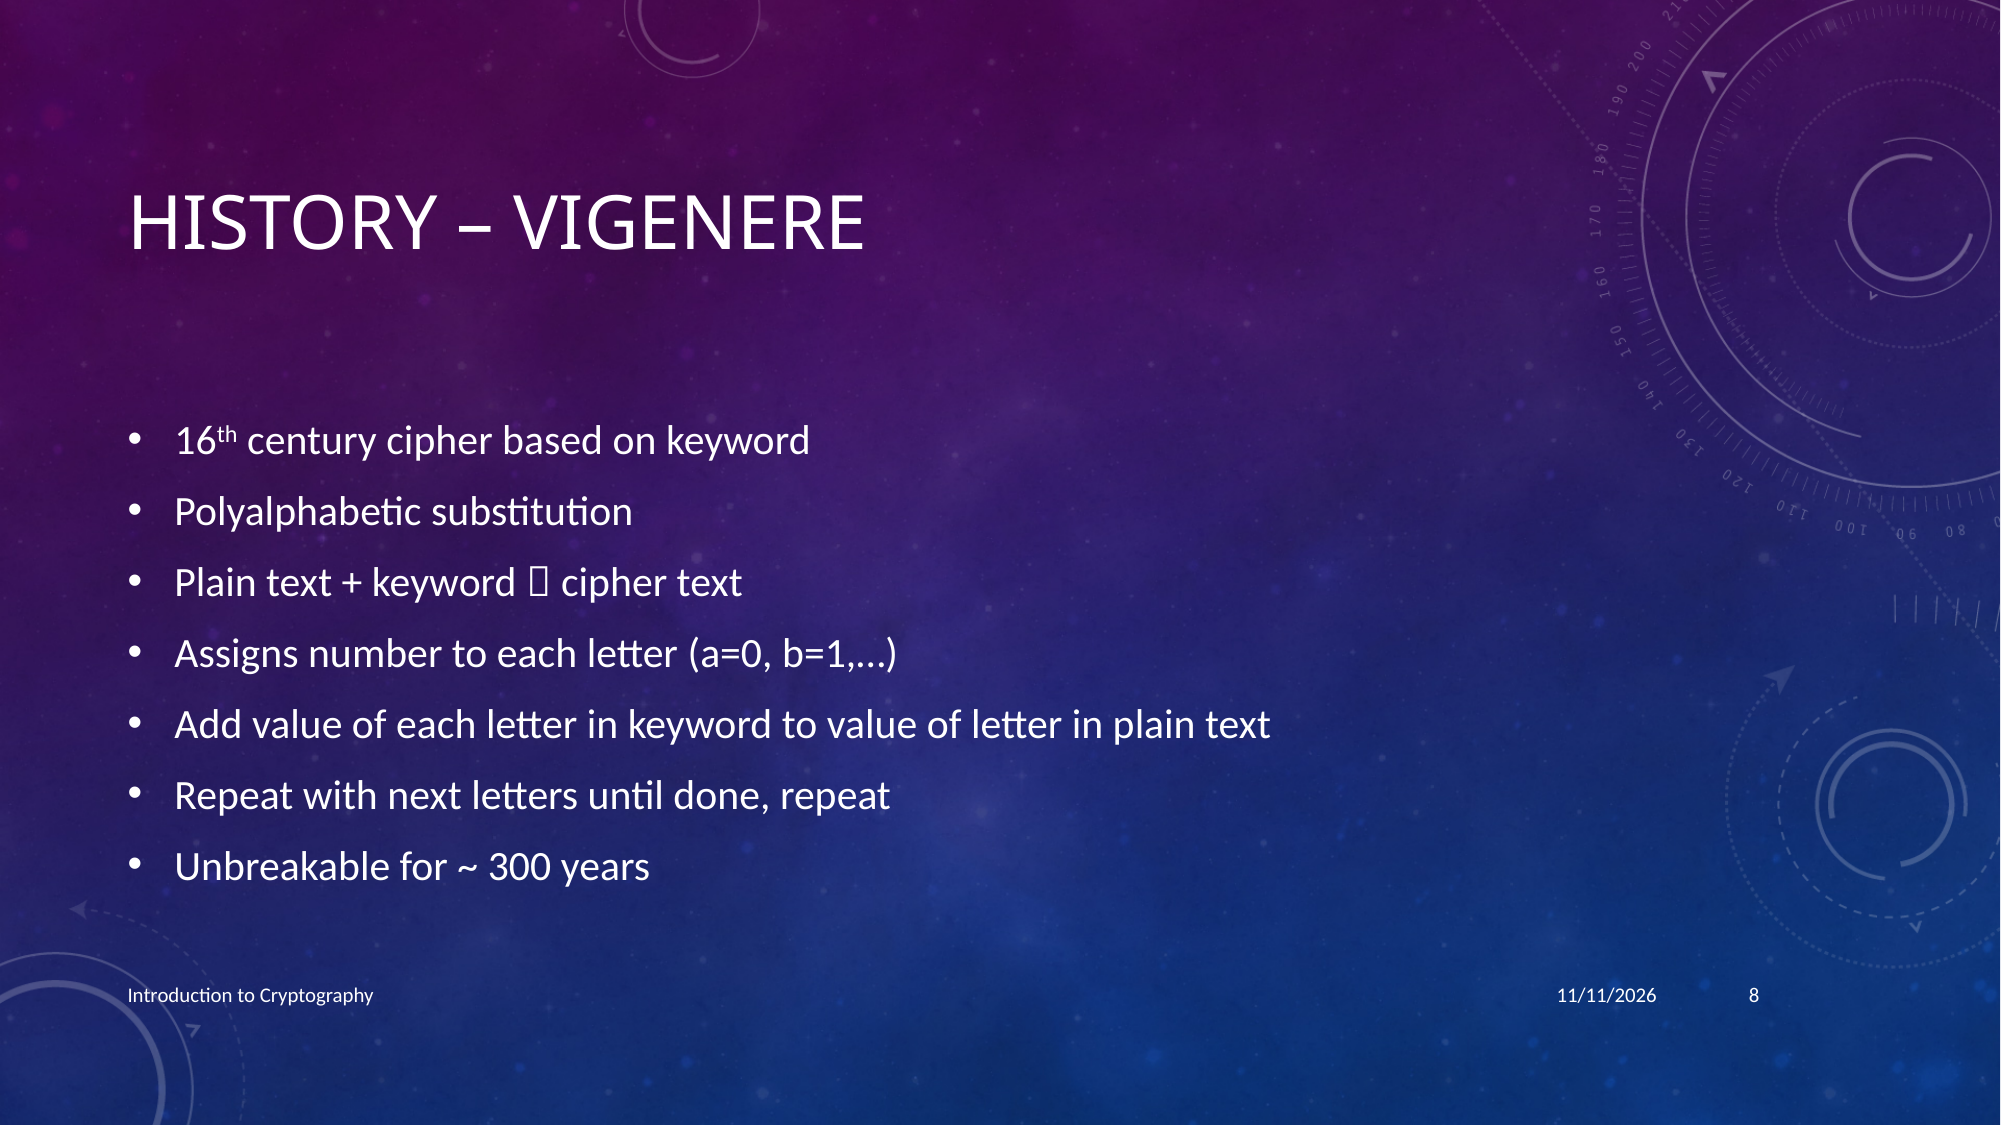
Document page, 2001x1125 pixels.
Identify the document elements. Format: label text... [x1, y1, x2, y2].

title History – Vigenere [112, 99, 1775, 339]
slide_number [1409, 963, 1672, 1025]
picture [0, 0, 2001, 1125]
slide_number 8 [1684, 963, 1775, 1025]
list 16th century cipher based on keyword Polyalphabetic substitution Plain text + keyword  cipher text Assigns number to each letter (a=0, b=1,…) Add value of each letter in keyword to value of letter in plain text Repeat with next letters until done, repeat Unbreakable for ~ 300 years [112, 351, 1775, 950]
footer Introduction to Cryptography [112, 963, 1397, 1025]
